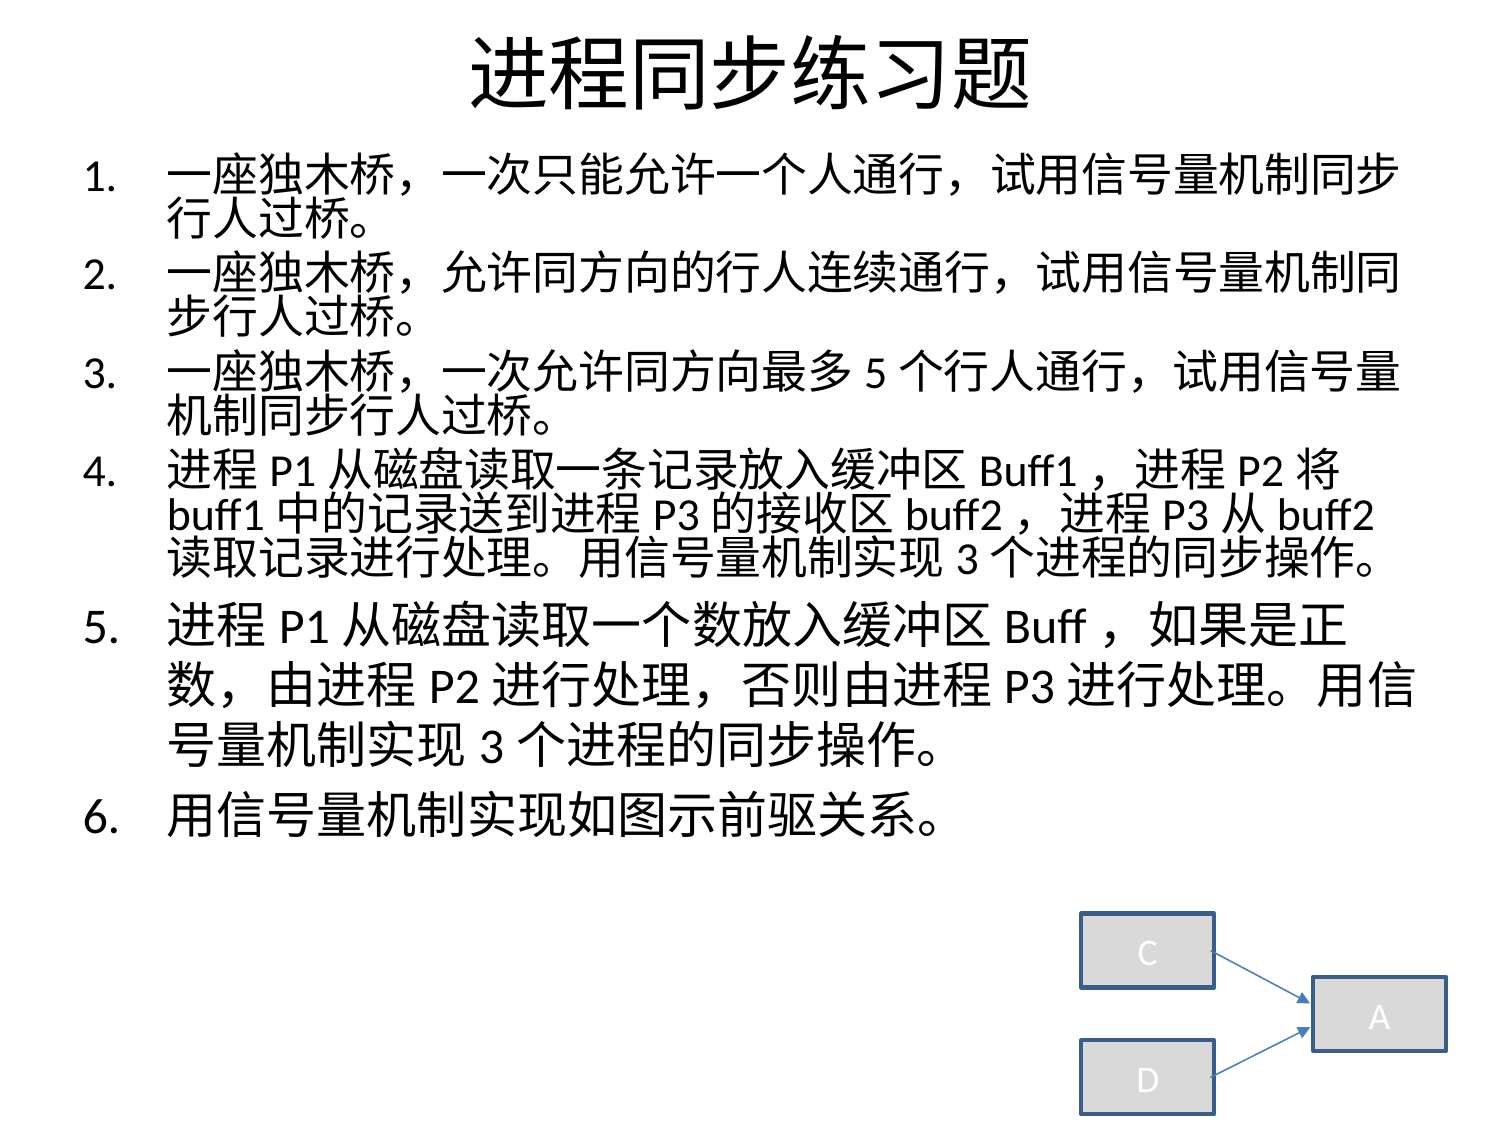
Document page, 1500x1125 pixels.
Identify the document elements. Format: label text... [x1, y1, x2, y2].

list 一座独木桥，一次只能允许一个人通行，试用信号量机制同步行人过桥。 一座独木桥，允许同方向的行人连续通行，试用信号量机制同步行人过桥。 一座独木桥，一次允许同方向最多5个行人通行，试用信号量机制同步行人过桥。 进程P1从磁盘读取一条记录放入缓冲区Buff1，进程P2将buff1中的记录送到进程P3的接收区buff2，进程P3从buff2读取记录进行处理。用信号量机制实现3个进程的同步操作。 进程P1从磁盘读取一个数放入缓冲区Buff，如果是正数，由进程P2进行处理，否则由进程P3进行处理。用信号量机制实现3个进程的同步操作。 用信号量机制实现如图示前驱关系。 [74, 148, 1426, 1012]
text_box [1081, 913, 1447, 1115]
title 进程同步练习题 [74, 6, 1426, 136]
